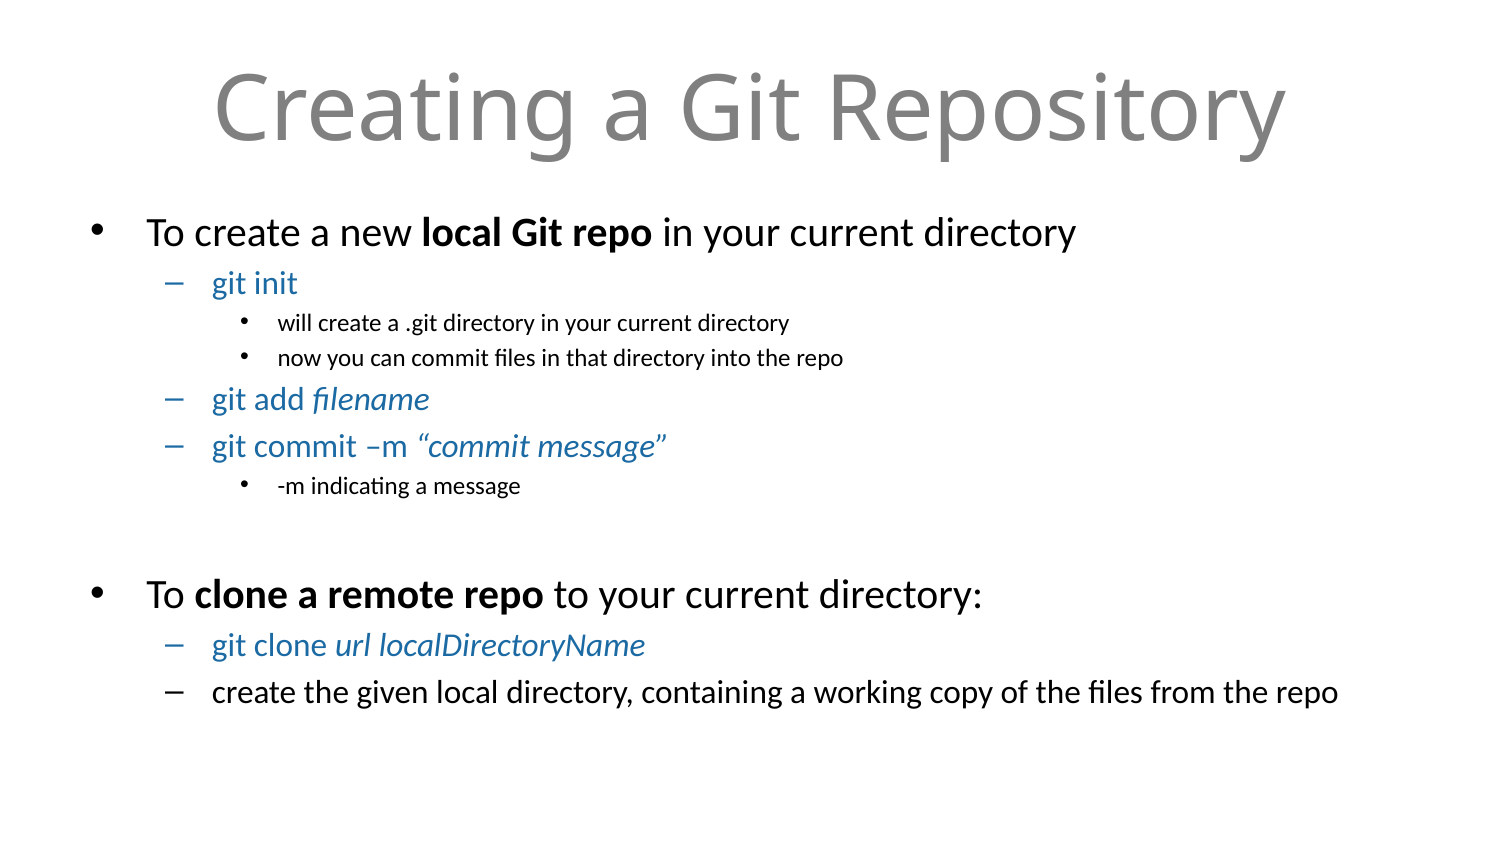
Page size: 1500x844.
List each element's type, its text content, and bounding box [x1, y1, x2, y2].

title Creating a Git Repository [75, 33, 1425, 175]
list To create a new local Git repo in your current directory git init will create a .git directory in your current directory now you can commit files in that directory into the repo git add filename git commit –m “commit message” -m indicating a message To clone a remote repo to your current directory: git clone url localDirectoryName create the given local directory, containing a working copy of the files from the repo [75, 196, 1425, 754]
